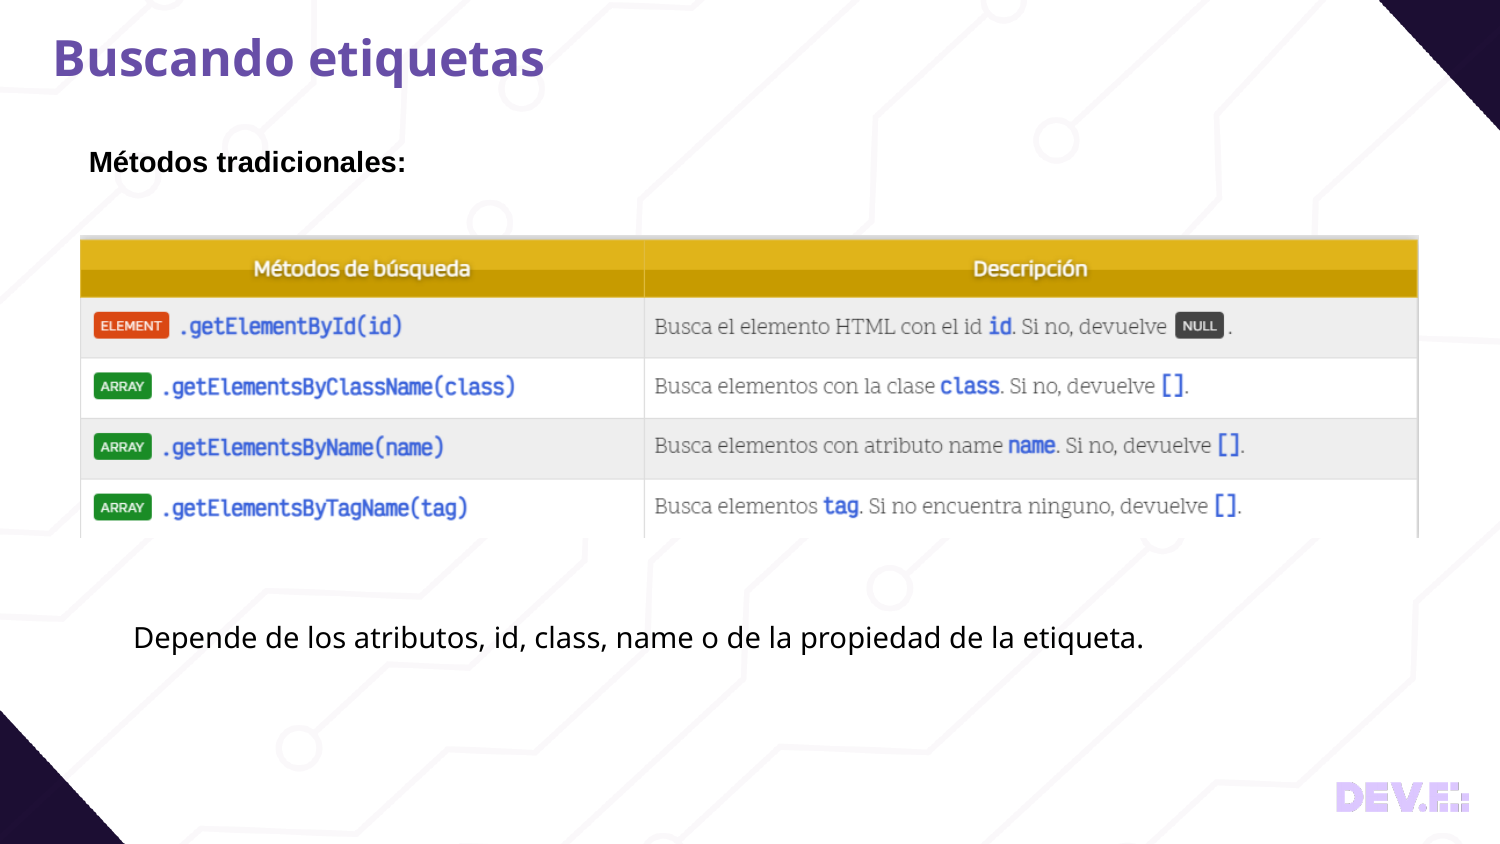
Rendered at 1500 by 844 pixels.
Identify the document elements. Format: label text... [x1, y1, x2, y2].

text_box Depende de los atributos, id, class, name o de la propiedad de la etiqueta. [118, 604, 1342, 670]
text_box Métodos tradicionales: [73, 93, 1199, 263]
text_box Buscando etiquetas [37, 11, 701, 102]
picture [0, 0, 1500, 844]
